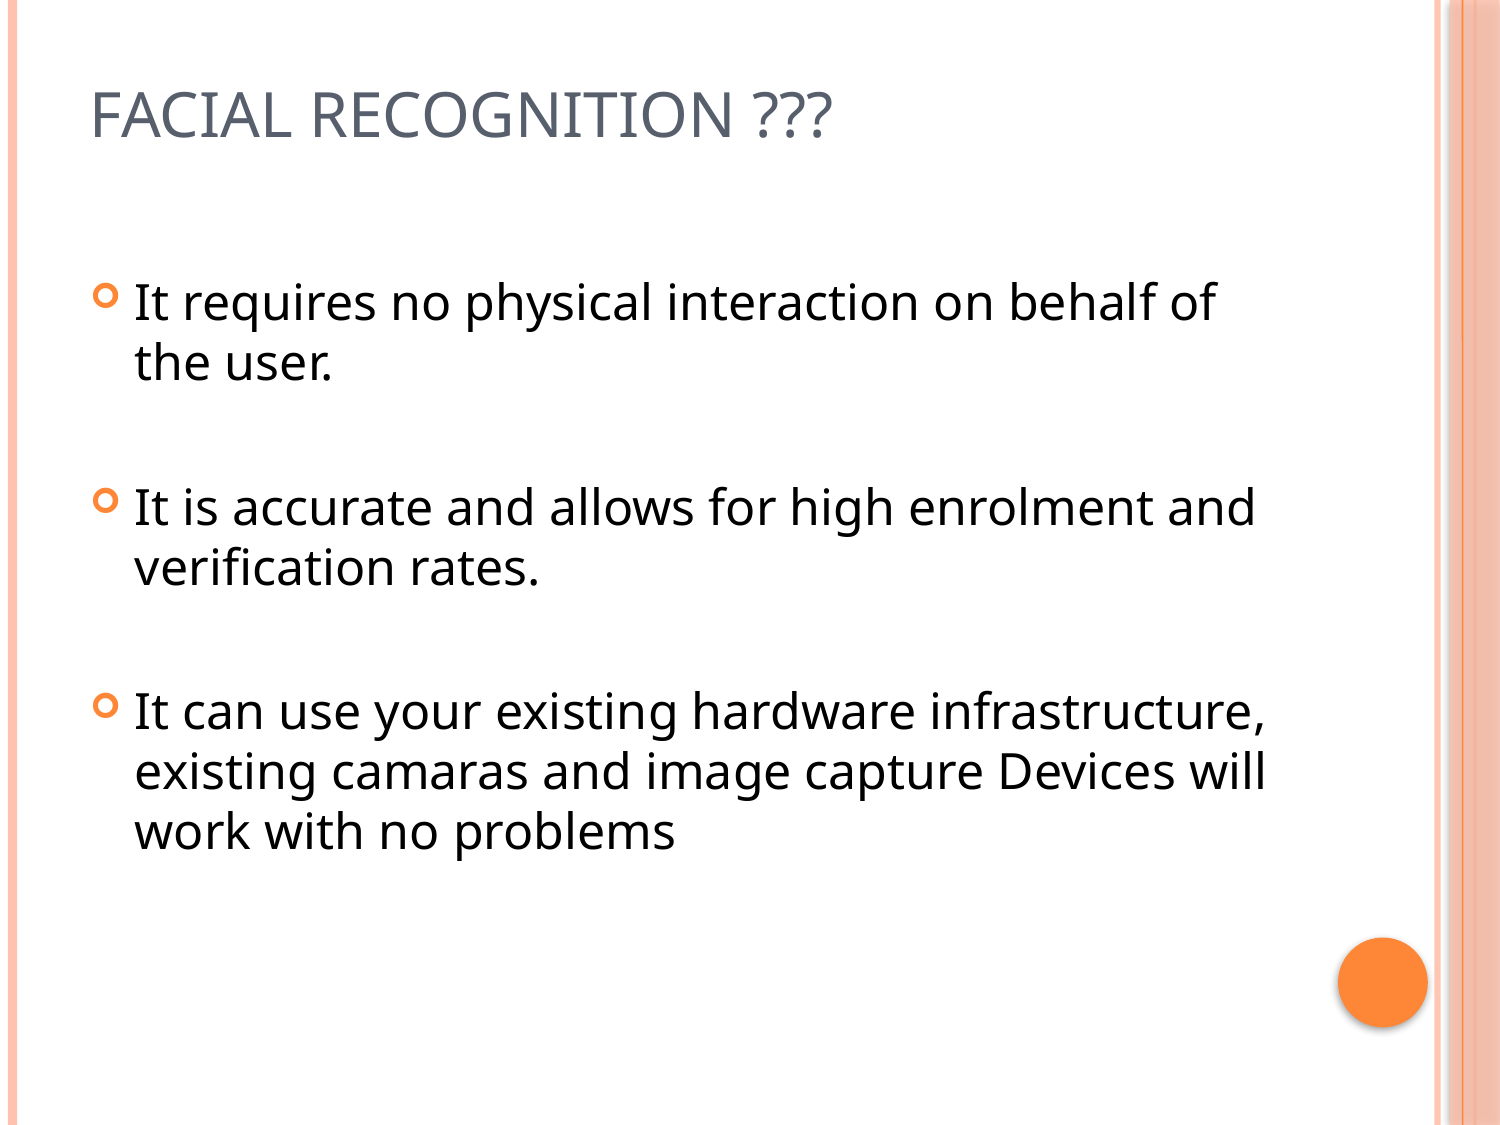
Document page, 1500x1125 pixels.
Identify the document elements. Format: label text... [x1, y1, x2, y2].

text_box It requires no physical interaction on behalf of the user. It is accurate and allows for high enrolment and verification rates. It can use your existing hardware infrastructure, existing camaras and image capture Devices will work with no problems [74, 262, 1300, 1062]
text_box Facial Recognition ??? [74, 45, 1300, 233]
